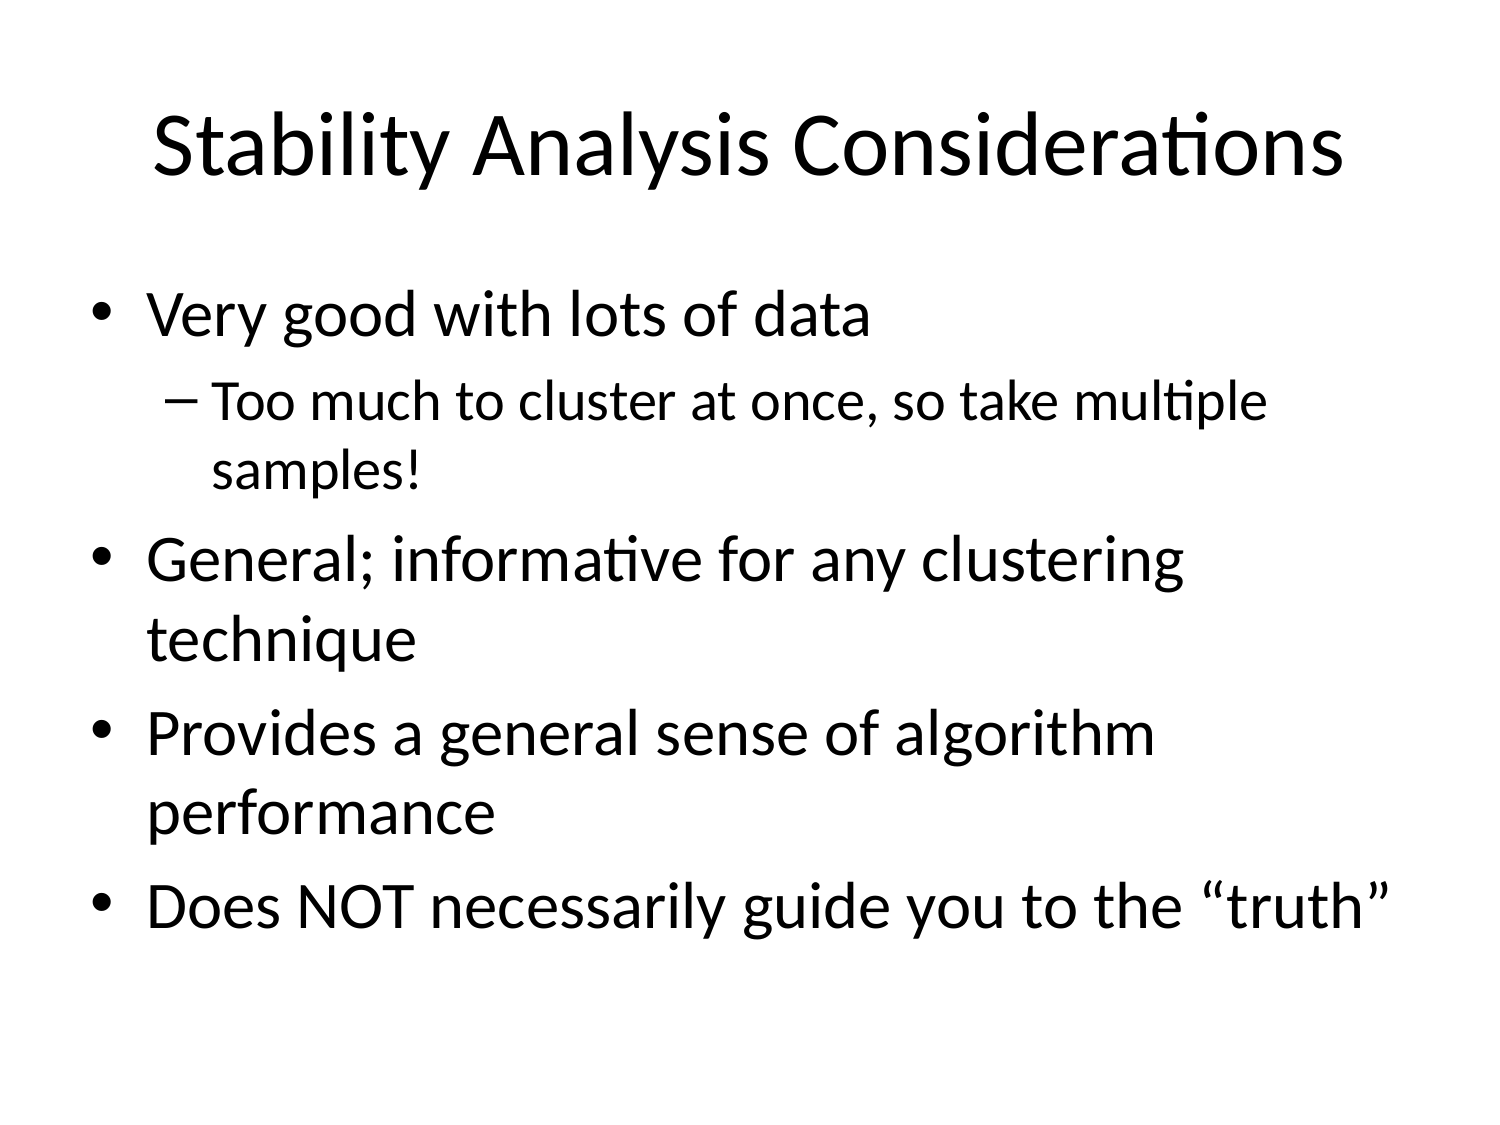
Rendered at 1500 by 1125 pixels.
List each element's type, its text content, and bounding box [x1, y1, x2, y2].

title Stability Analysis Considerations [75, 45, 1425, 233]
list Very good with lots of data Too much to cluster at once, so take multiple samples! General; informative for any clustering technique Provides a general sense of algorithm performance Does NOT necessarily guide you to the “truth” [75, 262, 1425, 1005]
